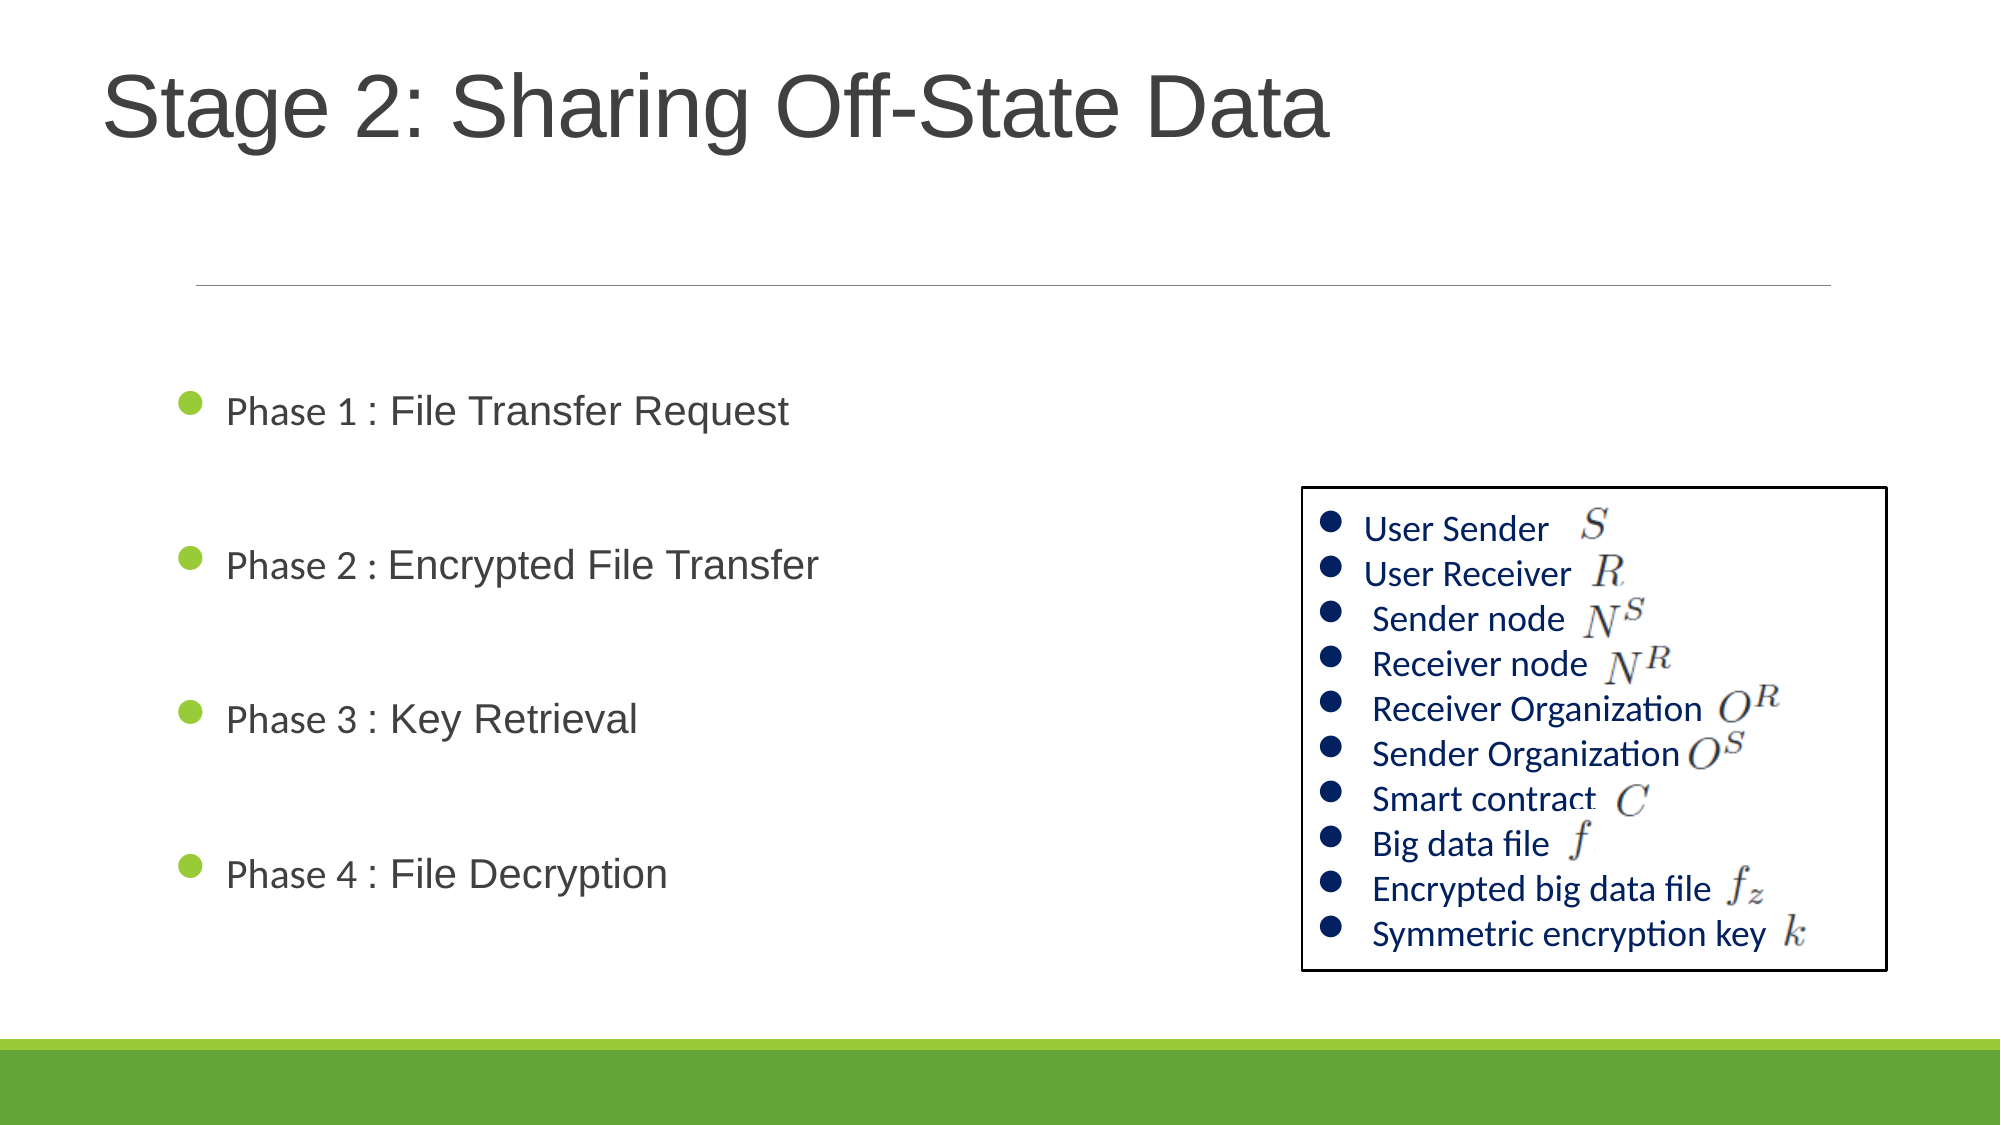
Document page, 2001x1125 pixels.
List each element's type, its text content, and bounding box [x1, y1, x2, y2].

picture [1573, 496, 1633, 592]
picture [1608, 767, 1660, 831]
picture [1776, 907, 1809, 954]
picture [1580, 593, 1674, 691]
text_box User Sender User Receiver Sender node Receiver node Receiver Organization Sender Organization Smart contract Big data file Encrypted big data file Symmetric encryption key [1301, 486, 1888, 972]
picture [1687, 677, 1781, 780]
picture [1565, 809, 1597, 864]
list Phase 1 : File Transfer Request Phase 2 : Encrypted File Transfer Phase 3 : Key Retrieval Phase 4 : File Decryption [174, 301, 1825, 962]
title Stage 2: Sharing Off-State Data [86, 14, 1524, 164]
picture [1723, 856, 1772, 909]
